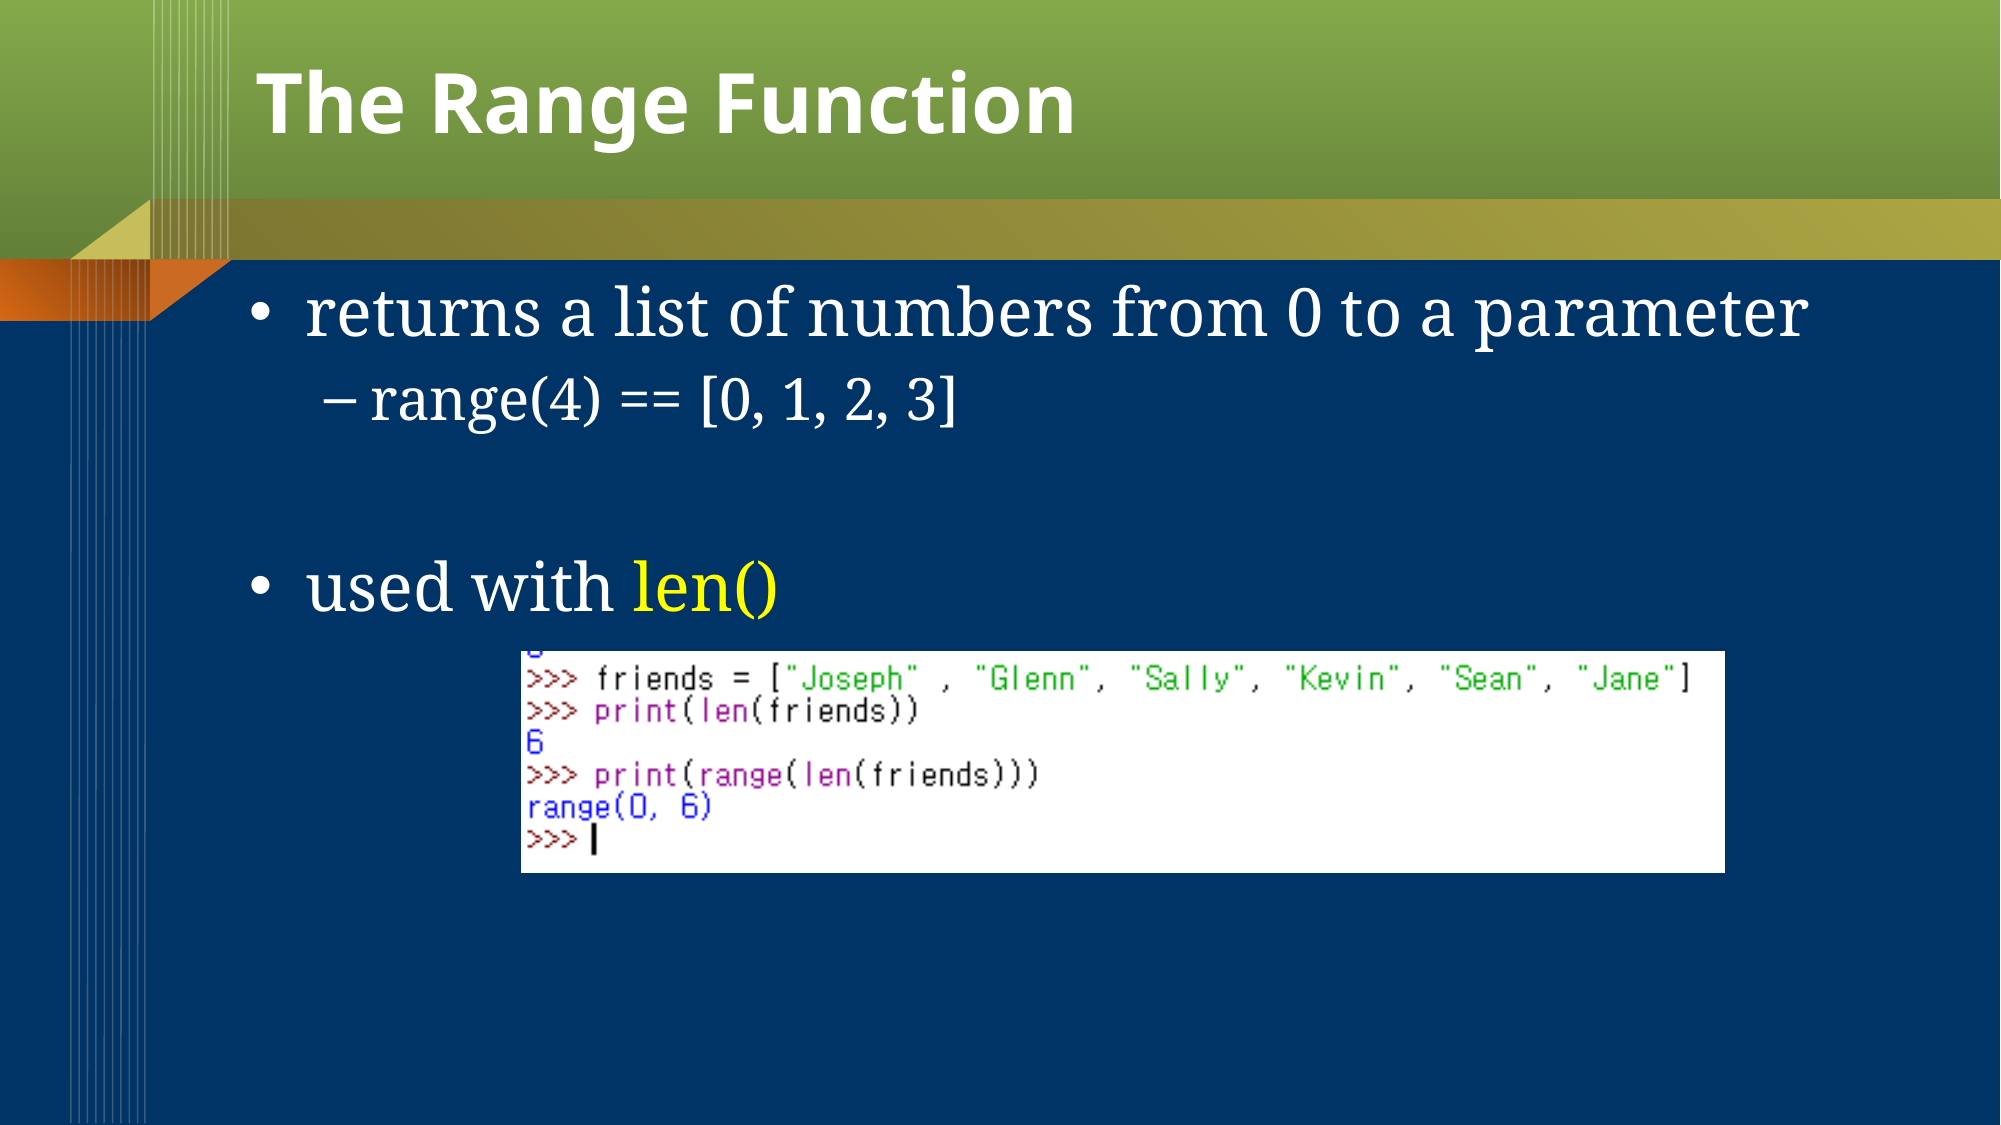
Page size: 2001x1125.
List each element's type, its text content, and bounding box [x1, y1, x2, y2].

picture [521, 651, 1726, 874]
title The Range Function [240, 6, 1916, 194]
list returns a list of numbers from 0 to a parameter range(4) == [0, 1, 2, 3] used with len() [233, 262, 1900, 1005]
